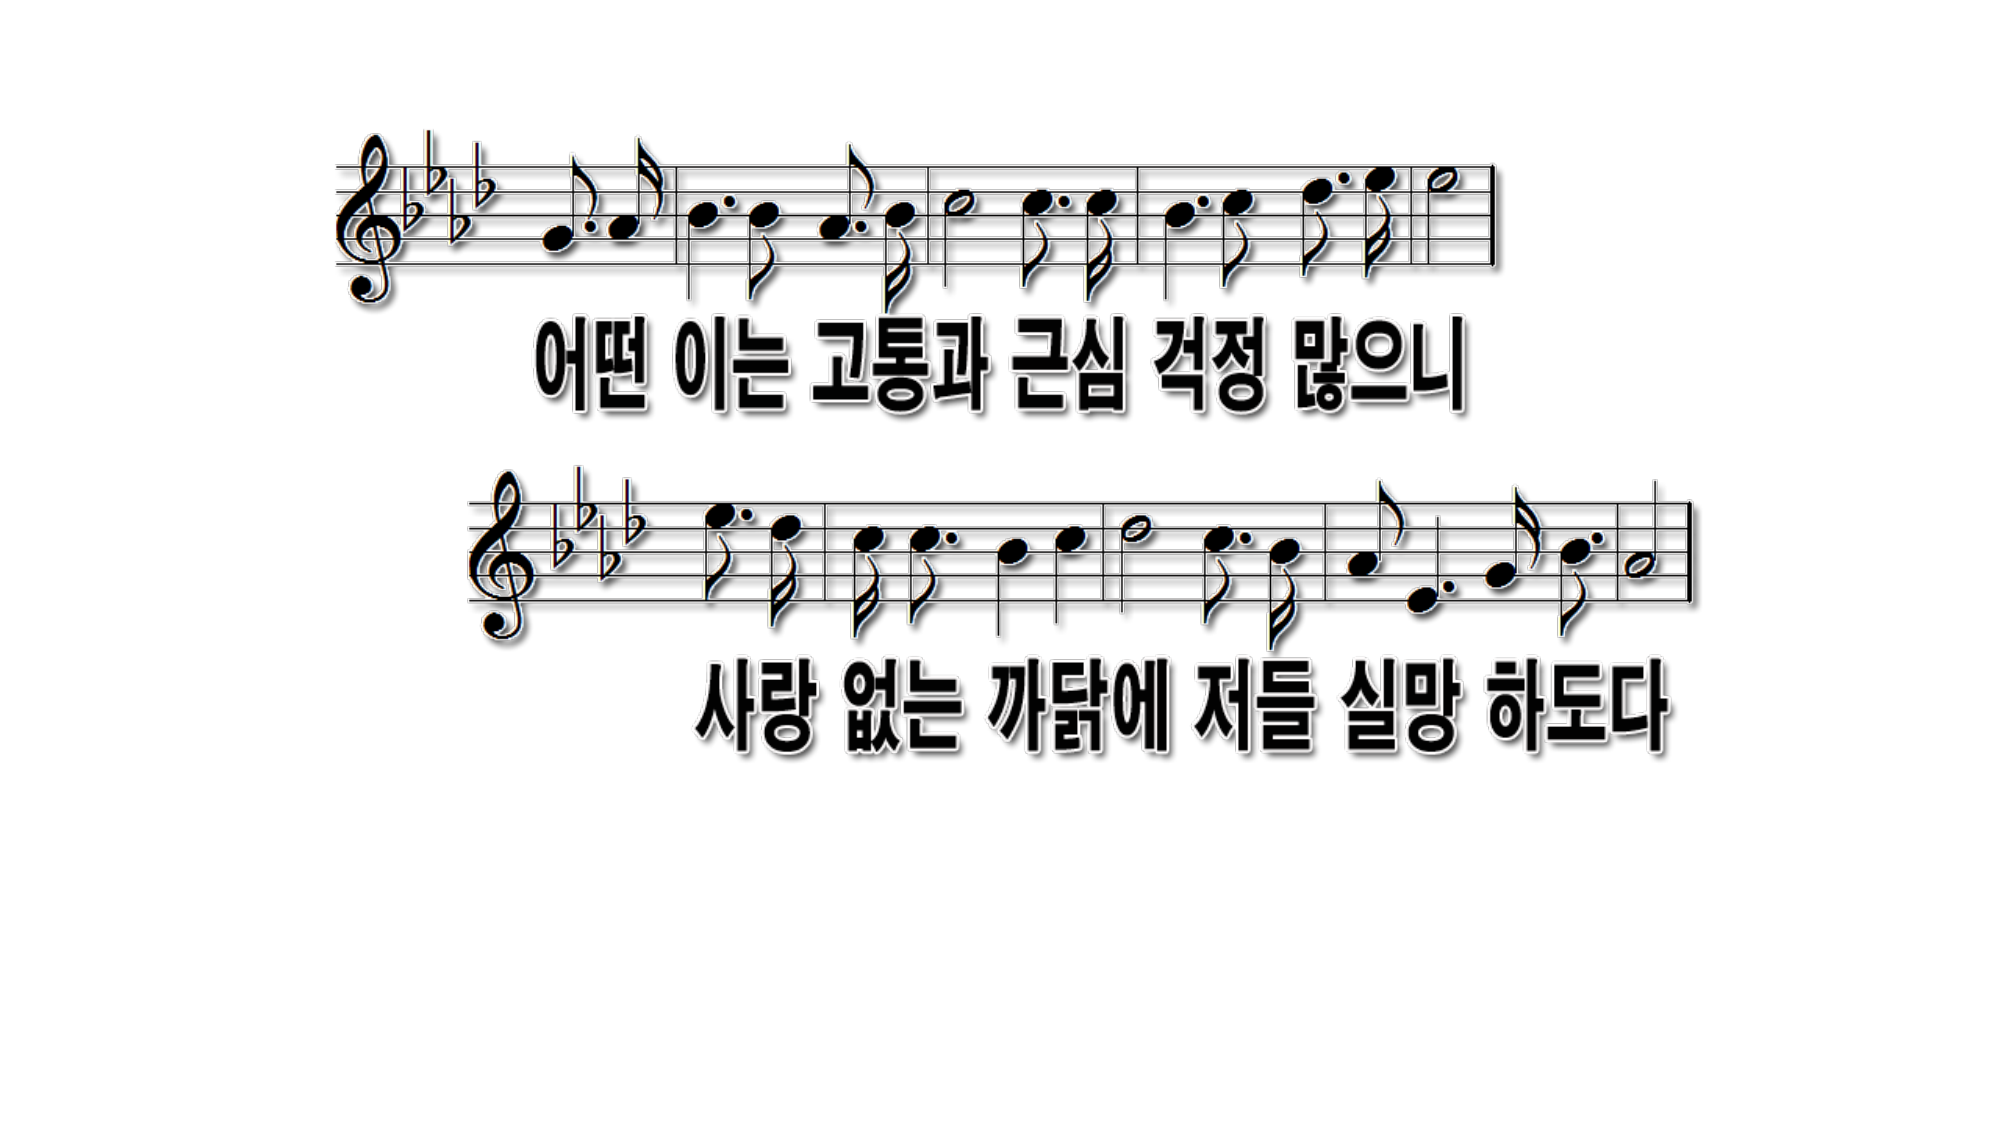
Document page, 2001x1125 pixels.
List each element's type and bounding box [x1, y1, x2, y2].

picture [249, 0, 1750, 835]
